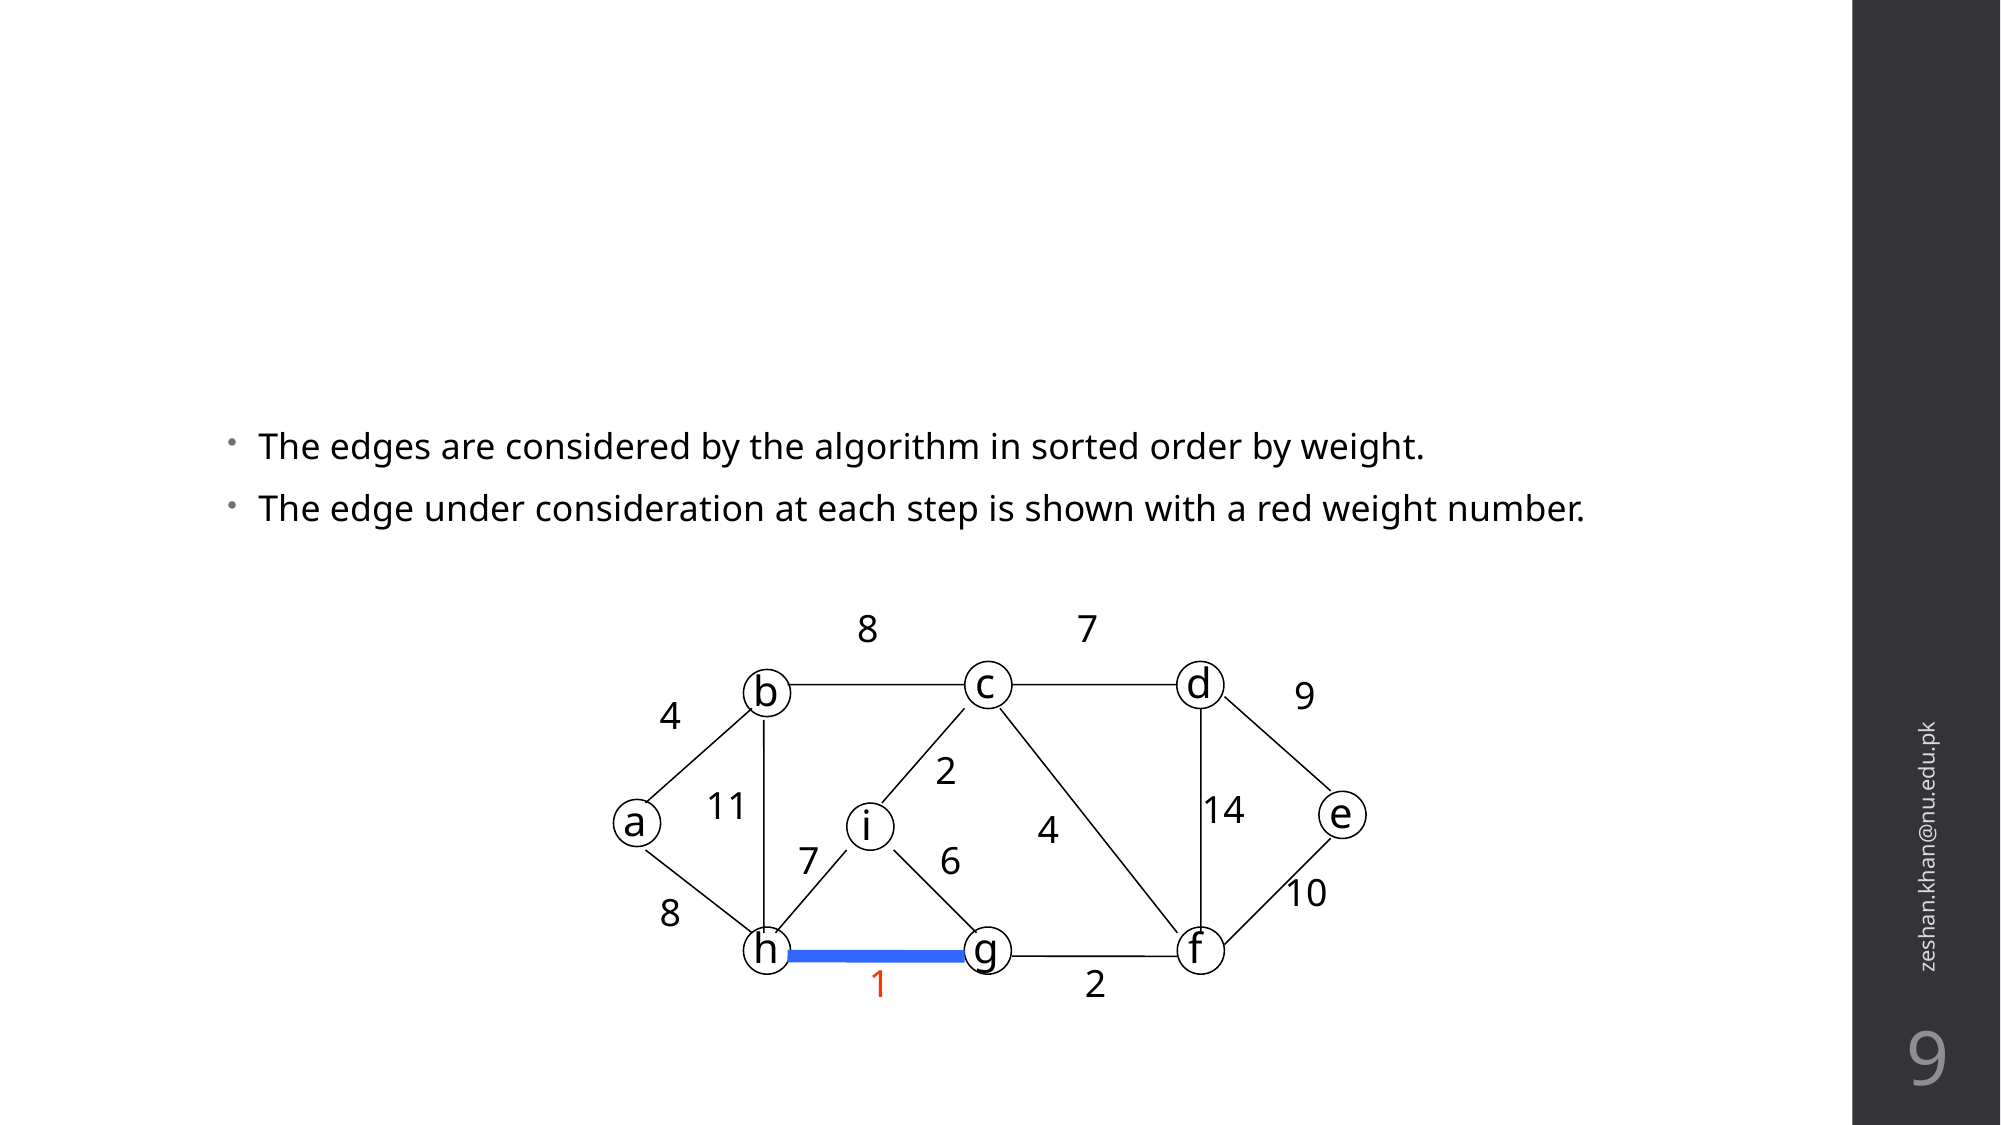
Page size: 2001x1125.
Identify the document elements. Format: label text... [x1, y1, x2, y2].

footer zeshan.khan@nu.edu.pk [1897, 400, 1958, 988]
list The edges are considered by the algorithm in sorted order by weight. The edge under consideration at each step is shown with a red weight number. [212, 419, 1699, 538]
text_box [609, 597, 1368, 1014]
slide_number 9 [1852, 1012, 2000, 1110]
